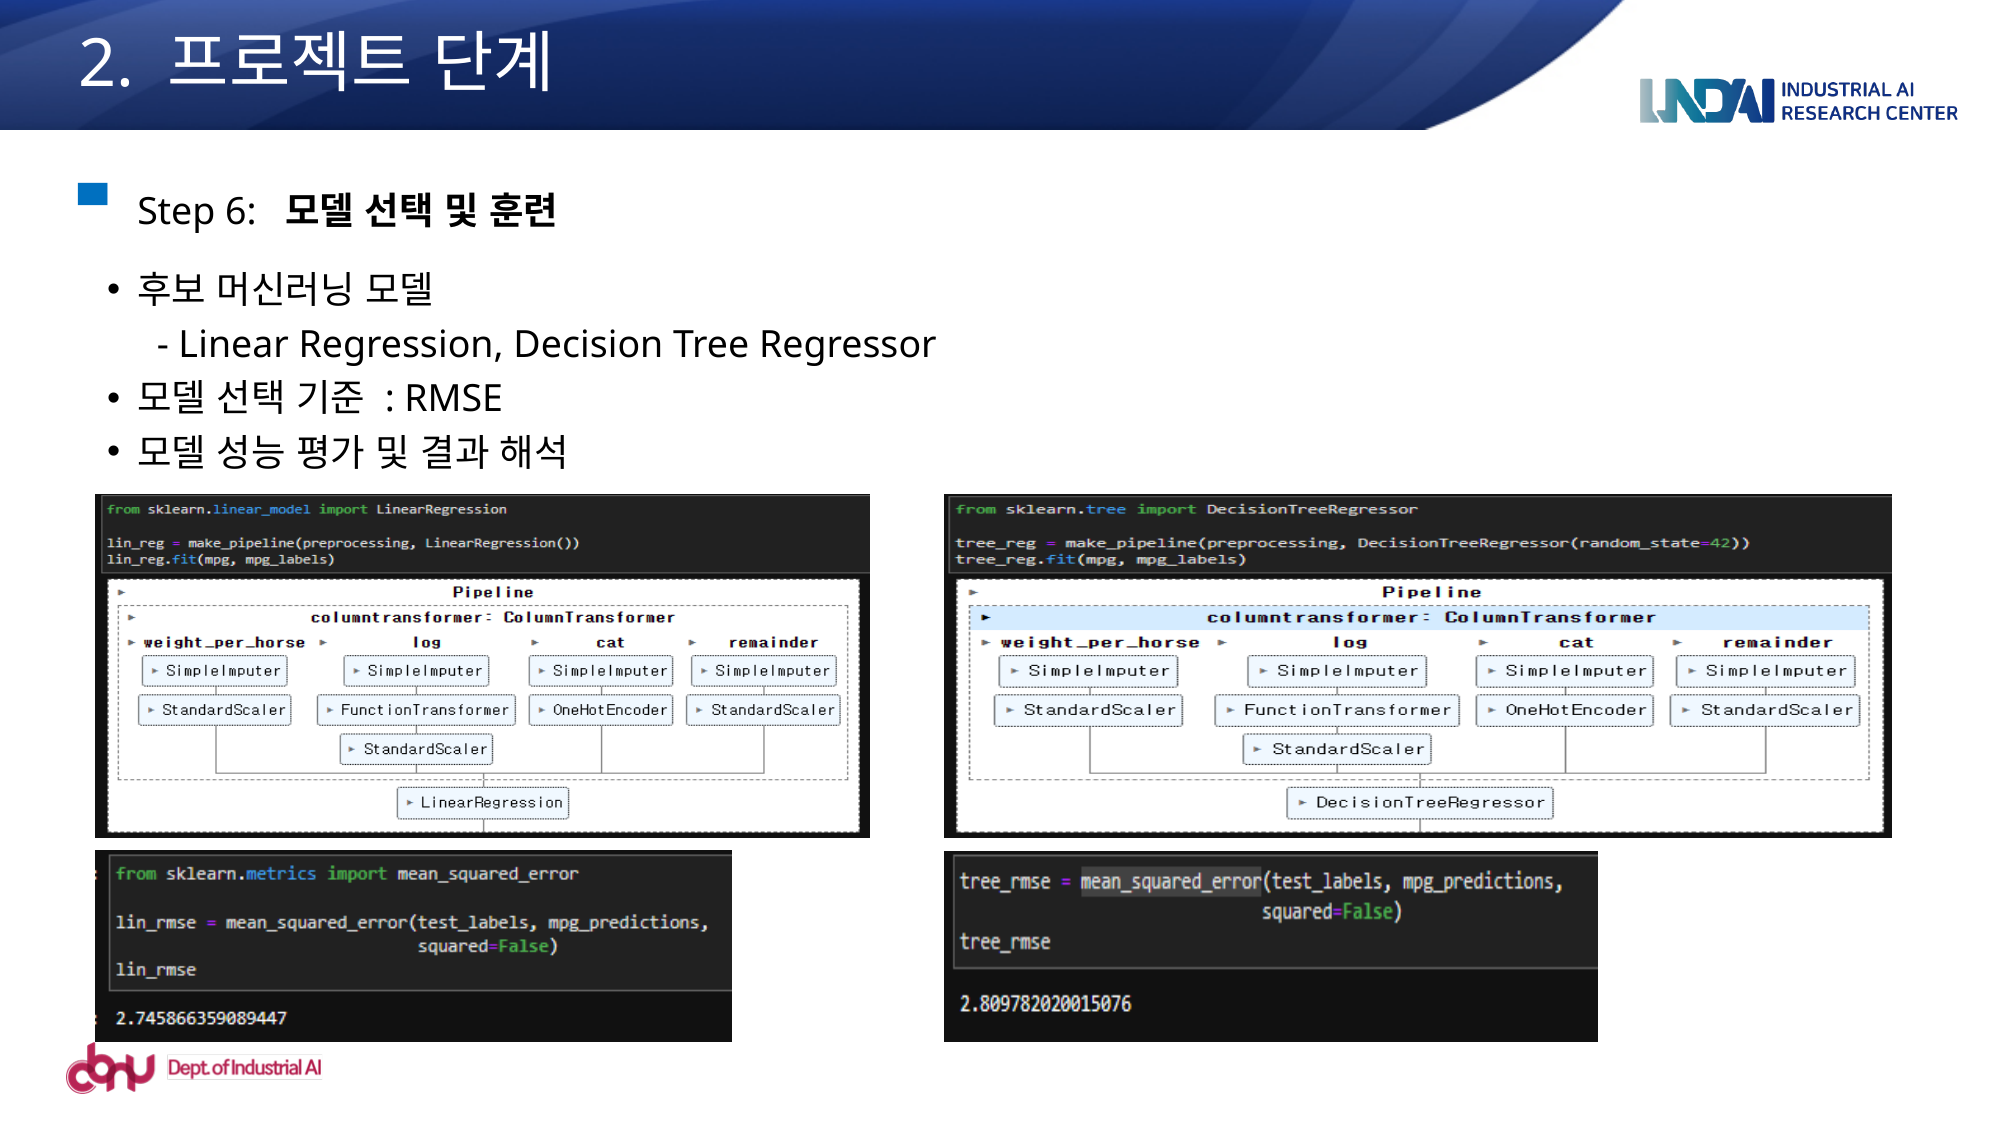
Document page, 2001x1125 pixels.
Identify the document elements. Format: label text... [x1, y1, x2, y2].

picture [66, 850, 732, 1094]
picture [944, 494, 1892, 838]
text_box Step 6: 모델 선택 및 훈련 후보 머신러닝 모델 - Linear Regression, Decision Tree Regressor 모델 선택 기준 : RMSE 모델 성능 평가 및 결과 해석 [63, 179, 1538, 492]
picture [0, 0, 2000, 130]
picture [95, 494, 870, 838]
picture [944, 851, 1598, 1042]
text_box 2. 프로젝트 단계 [63, 12, 1500, 118]
